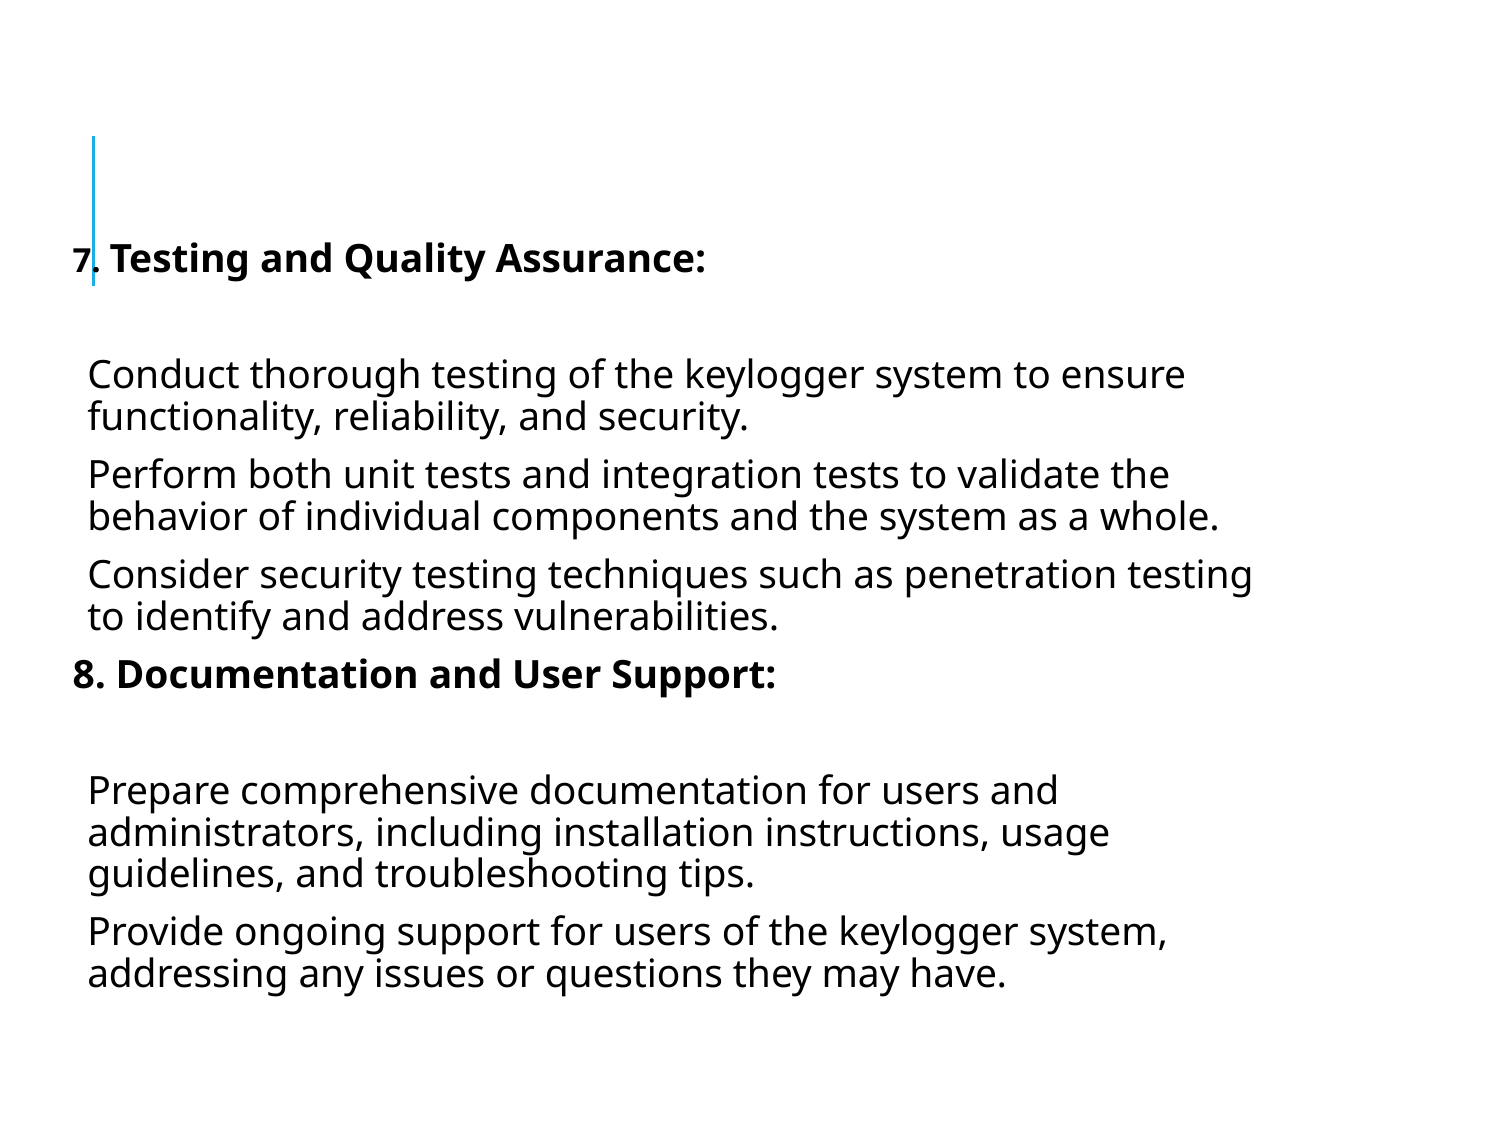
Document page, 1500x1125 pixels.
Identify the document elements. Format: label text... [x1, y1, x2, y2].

list 7. Testing and Quality Assurance: Conduct thorough testing of the keylogger system to ensure functionality, reliability, and security. Perform both unit tests and integration tests to validate the behavior of individual components and the system as a whole. Consider security testing techniques such as penetration testing to identify and address vulnerabilities. 8. Documentation and User Support: Prepare comprehensive documentation for users and administrators, including installation instructions, usage guidelines, and troubleshooting tips. Provide ongoing support for users of the keylogger system, addressing any issues or questions they may have. [64, 231, 1290, 1032]
